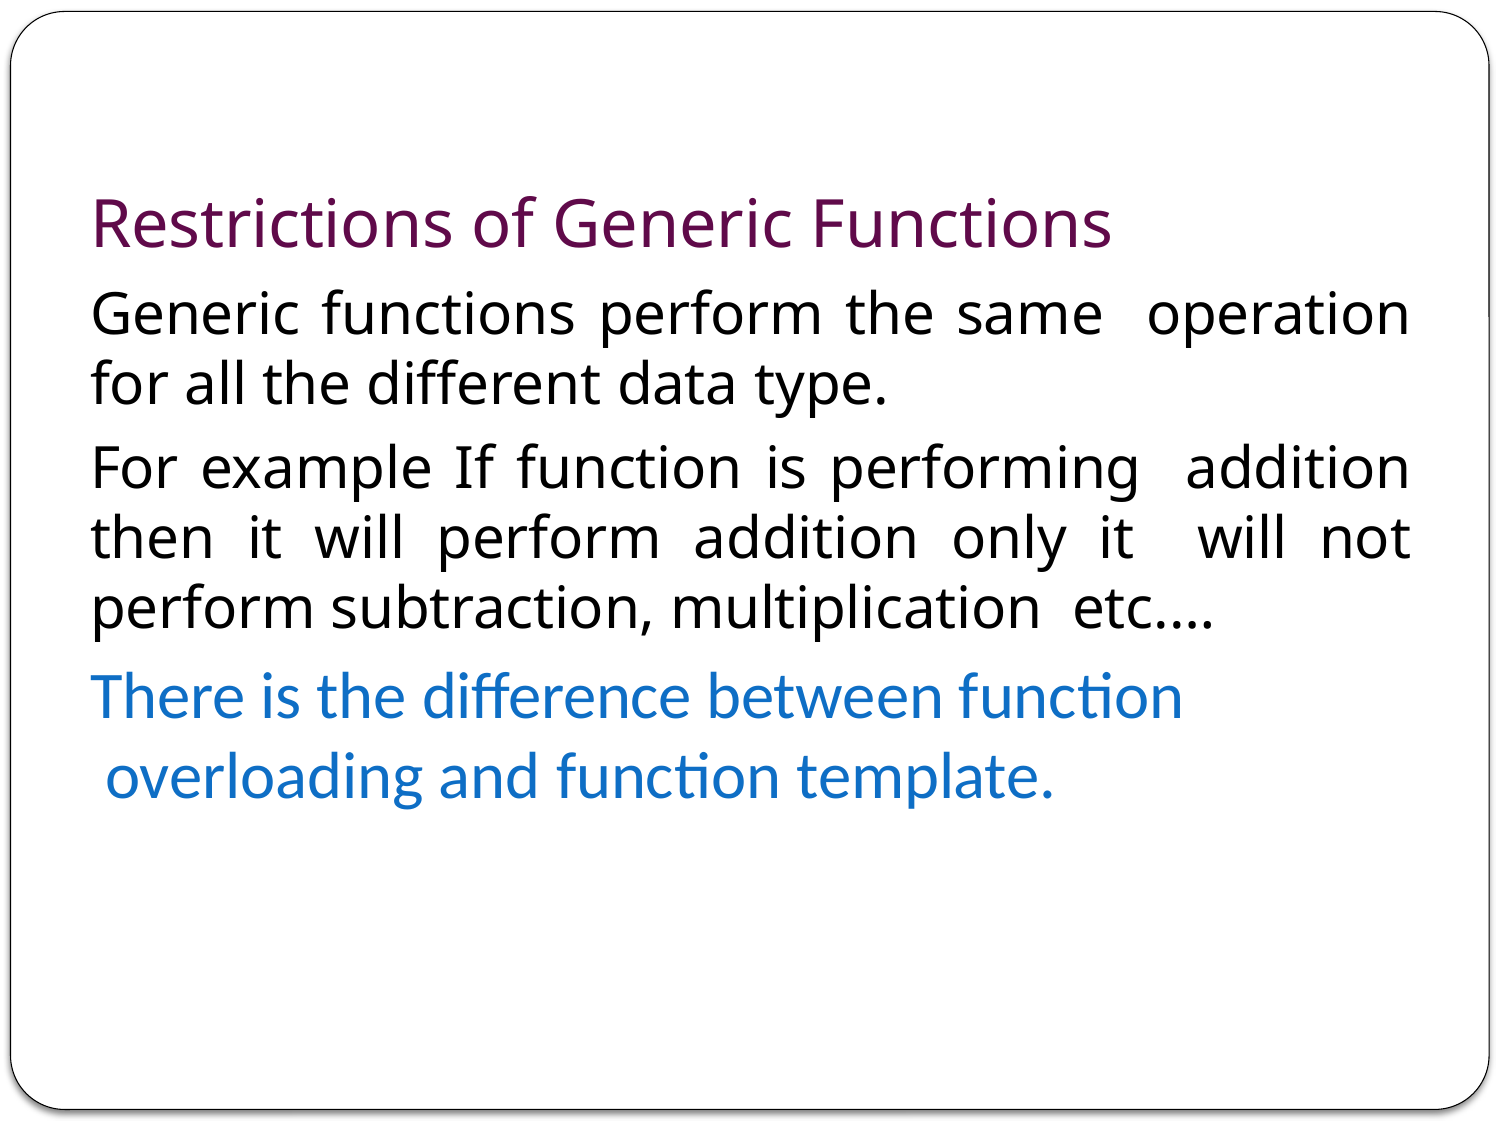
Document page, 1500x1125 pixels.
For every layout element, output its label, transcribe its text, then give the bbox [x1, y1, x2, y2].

text_box Generic functions perform the same operation for all the different data type. For example If function is performing addition then it will perform addition only it will not perform subtraction, multiplication etc.… There is the difference between function overloading and function template. [87, 274, 1413, 813]
title Restrictions of Generic Functions [87, 70, 1376, 261]
